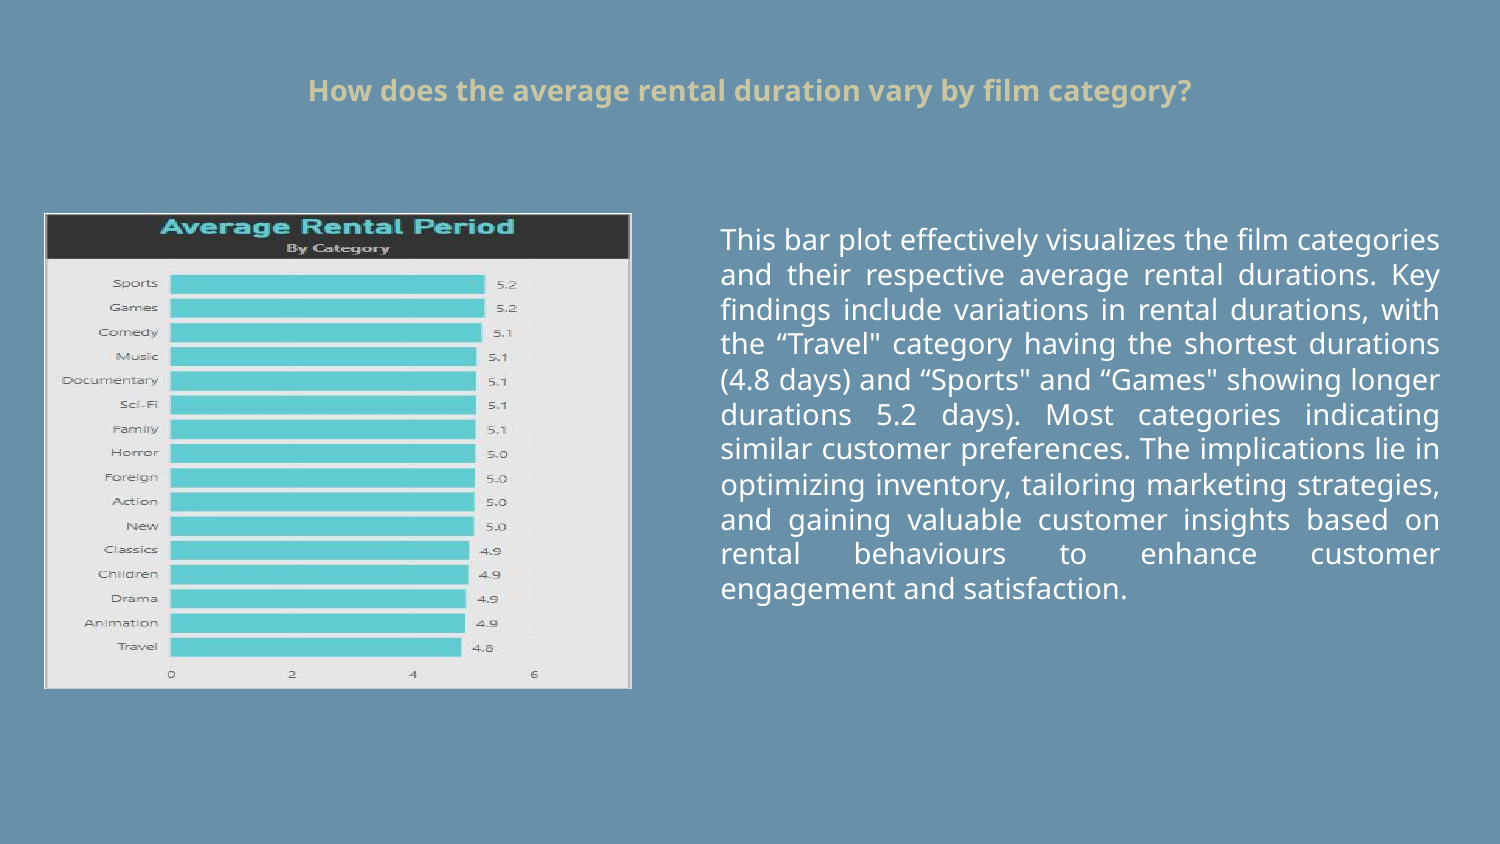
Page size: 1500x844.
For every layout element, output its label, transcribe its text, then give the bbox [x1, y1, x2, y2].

text_box This bar plot effectively visualizes the film categories and their respective average rental durations. Key findings include variations in rental durations, with the “Travel" category having the shortest durations (4.8 days) and “Sports" and “Games" showing longer durations 5.2 days). Most categories indicating similar customer preferences. The implications lie in optimizing inventory, tailoring marketing strategies, and gaining valuable customer insights based on rental behaviours to enhance customer engagement and satisfaction. [705, 213, 1456, 613]
text_box How does the average rental duration vary by film category? [228, 64, 1272, 115]
picture [43, 213, 632, 689]
